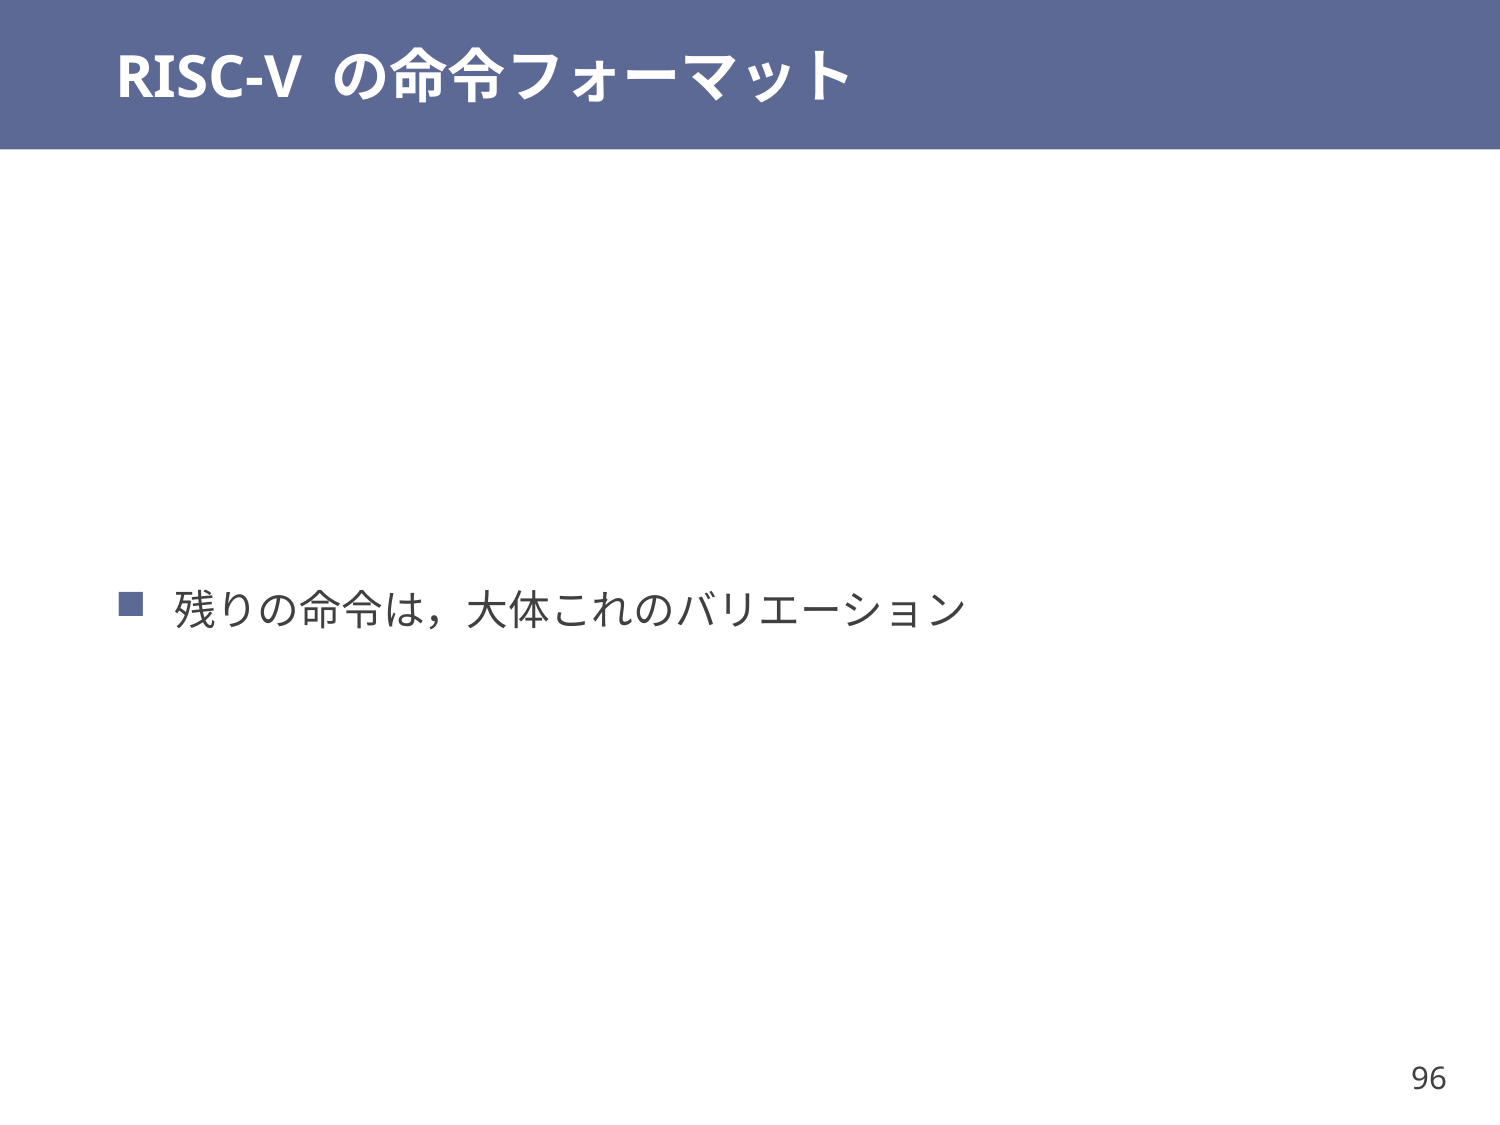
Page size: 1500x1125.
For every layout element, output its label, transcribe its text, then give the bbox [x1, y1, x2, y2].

list 残りの命令は，大体これのバリエーション [100, 178, 1459, 1036]
title RISC-V の命令フォーマット [100, 0, 1500, 150]
